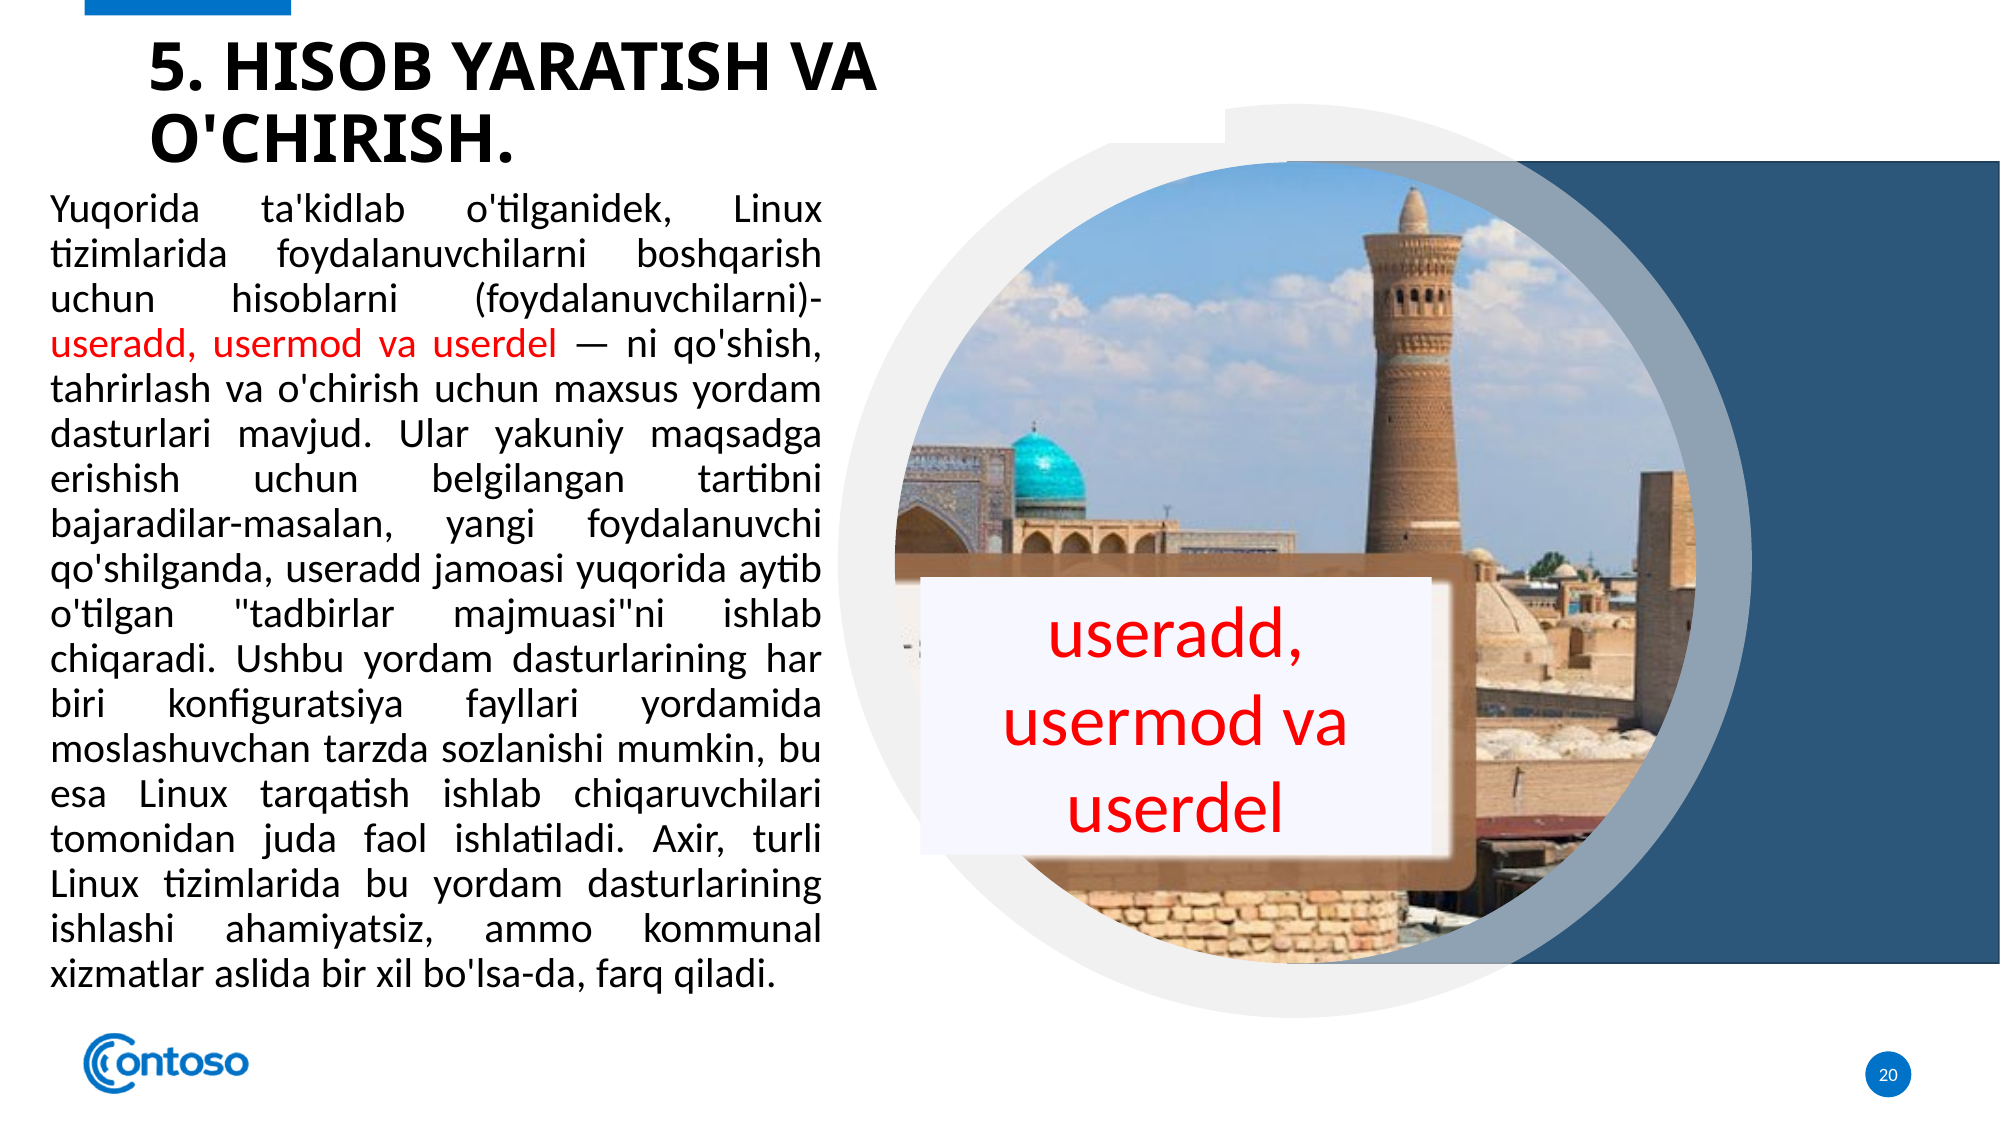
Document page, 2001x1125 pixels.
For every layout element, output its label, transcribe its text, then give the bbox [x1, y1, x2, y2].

title 5. hisob Yaratish va o'chirish. [148, 66, 1225, 144]
list Yuqorida ta'kidlab o'tilganidek, Linux tizimlarida foydalanuvchilarni boshqarish uchun hisoblarni (foydalanuvchilarni)-useradd, usermod va userdel — ni qo'shish, tahrirlash va o'chirish uchun maxsus yordam dasturlari mavjud. Ular yakuniy maqsadga erishish uchun belgilangan tartibni bajaradilar-masalan, yangi foydalanuvchi qo'shilganda, useradd jamoasi yuqorida aytib o'tilgan "tadbirlar majmuasi"ni ishlab chiqaradi. Ushbu yordam dasturlarining har biri konfiguratsiya fayllari yordamida moslashuvchan tarzda sozlanishi mumkin, bu esa Linux tarqatish ishlab chiqaruvchilari tomonidan juda faol ishlatiladi. Axir, turli Linux tizimlarida bu yordam dasturlarining ishlashi ahamiyatsiz, ammo kommunal xizmatlar aslida bir xil bo'lsa-da, farq qiladi. [50, 186, 823, 998]
picture [894, 162, 1697, 964]
picture [77, 1027, 254, 1095]
slide_number 20 [1864, 1059, 1913, 1090]
